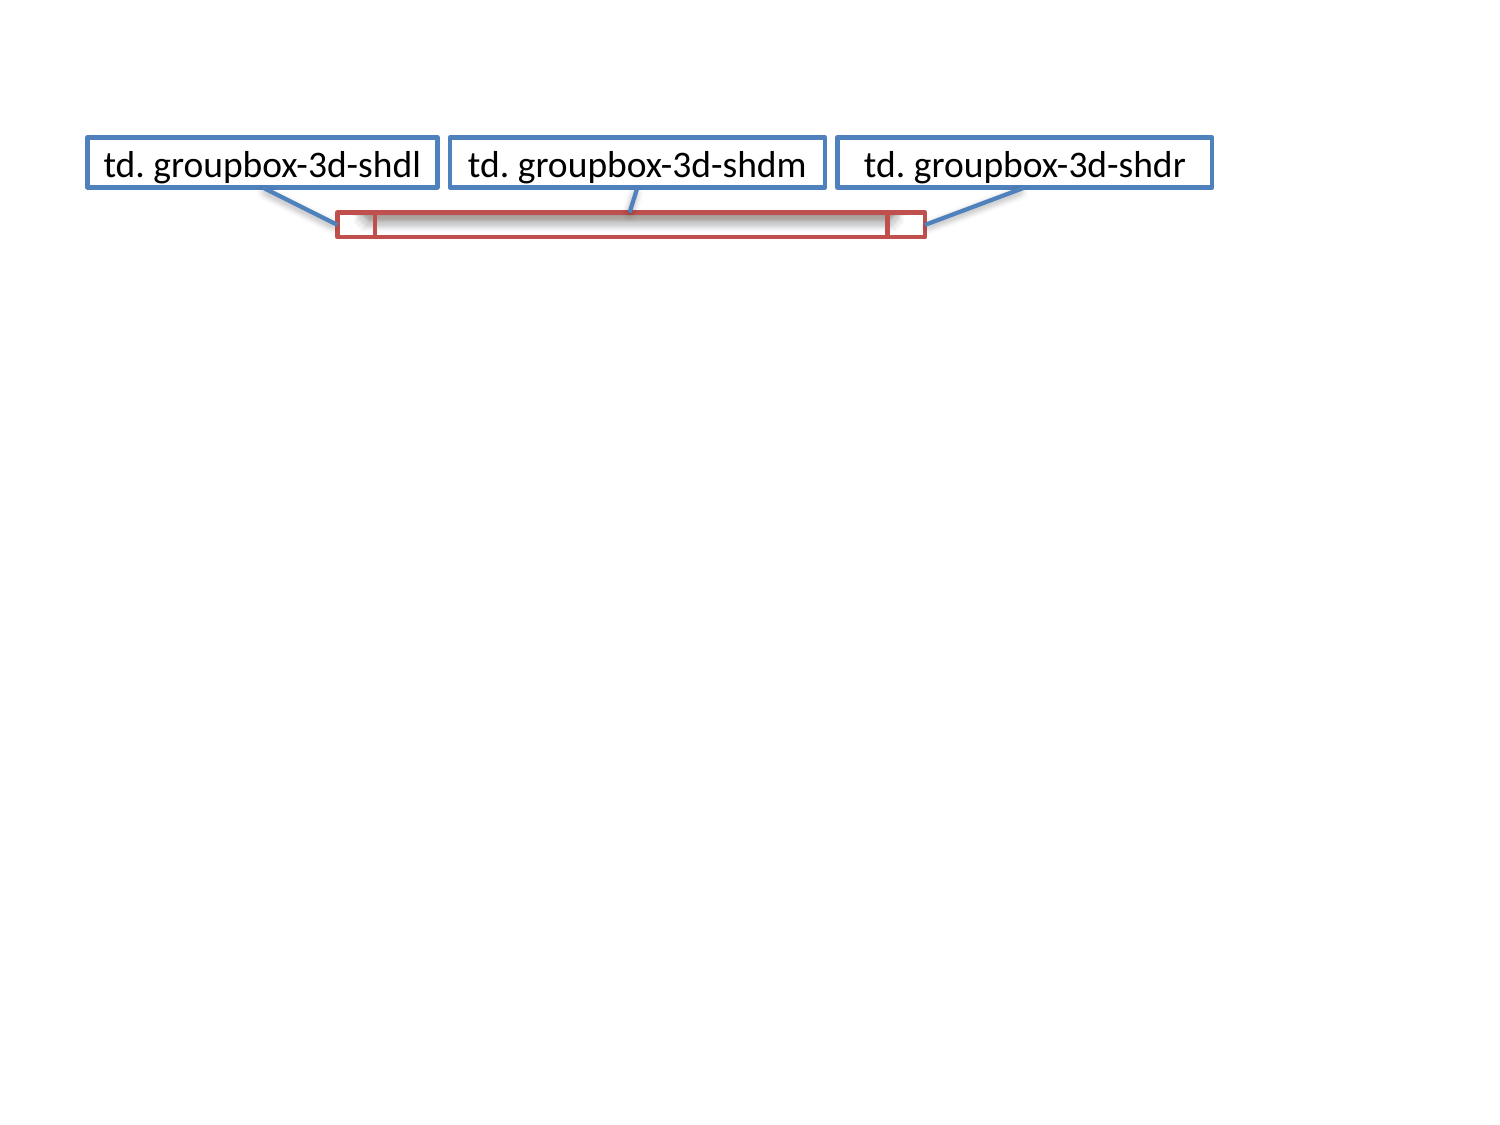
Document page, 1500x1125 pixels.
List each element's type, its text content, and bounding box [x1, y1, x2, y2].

text_box [906, 210, 927, 239]
text_box td. groupbox-3d-shdm [448, 135, 827, 190]
picture [349, 212, 910, 238]
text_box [620, 195, 647, 205]
text_box [335, 210, 351, 239]
text_box td. groupbox-3d-shdr [835, 135, 1214, 190]
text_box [262, 187, 338, 226]
text_box td. groupbox-3d-shdl [85, 135, 440, 190]
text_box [924, 187, 1026, 226]
